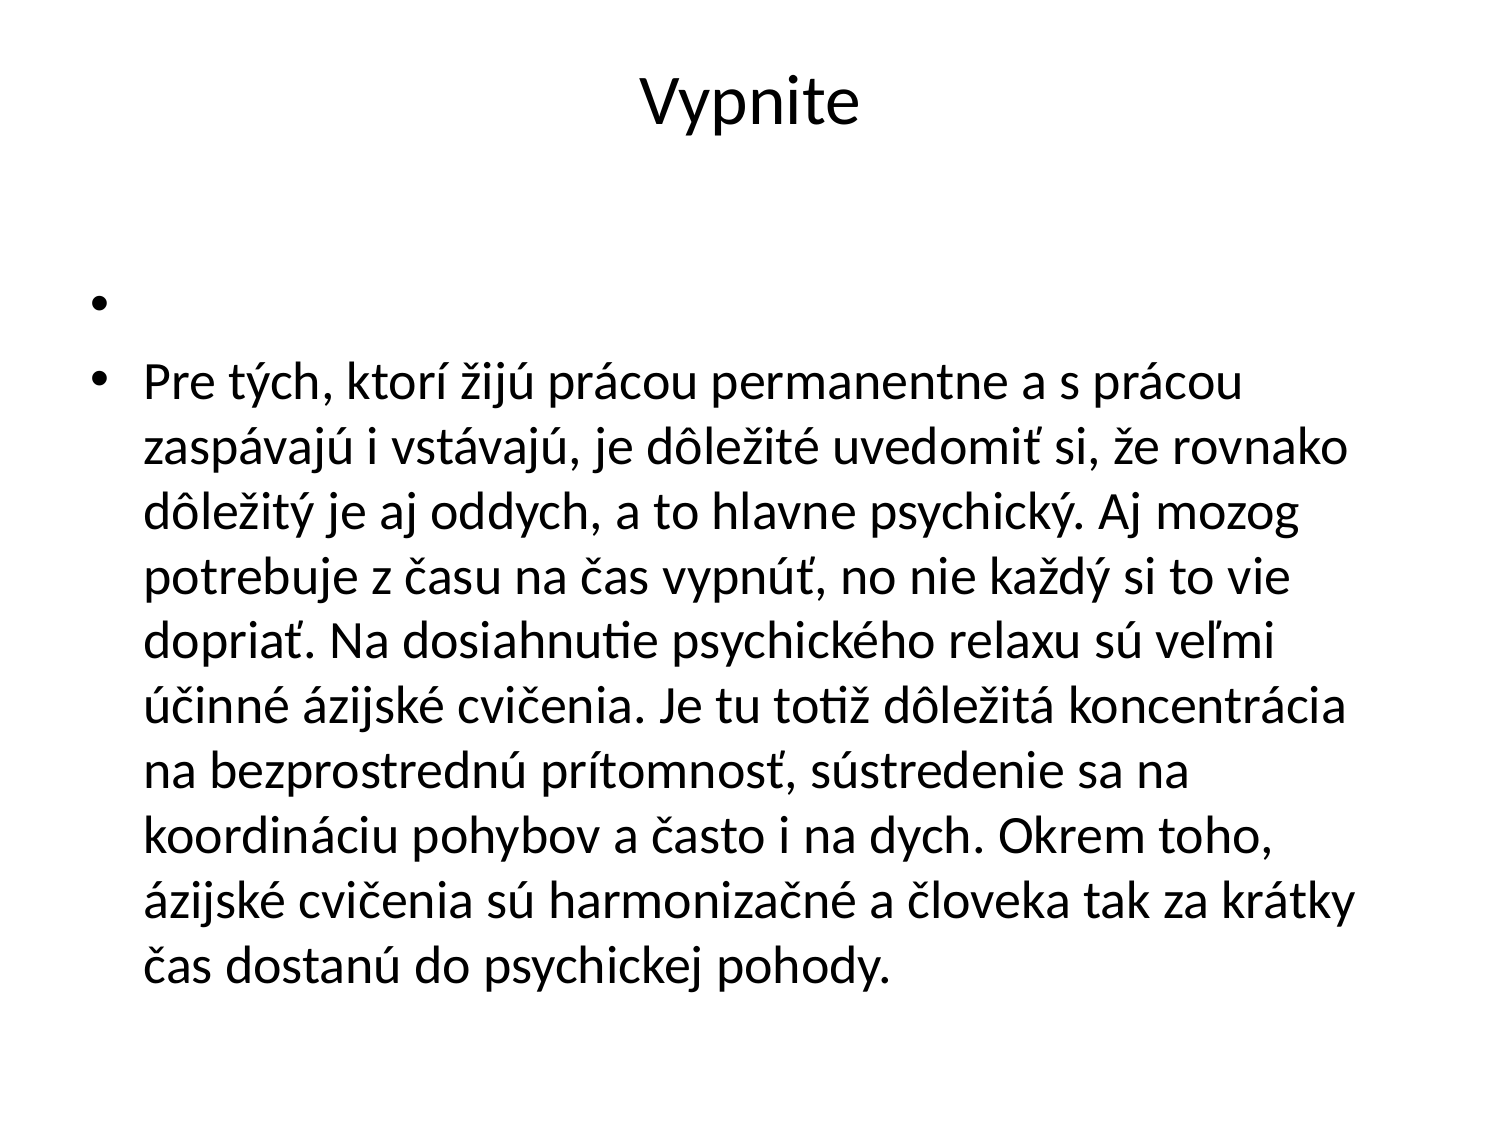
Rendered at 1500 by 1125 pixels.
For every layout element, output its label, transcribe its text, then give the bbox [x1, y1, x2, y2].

list Pre tých, ktorí žijú prácou permanentne a s prácou zaspávajú i vstávajú, je dôležité uvedomiť si, že rovnako dôležitý je aj oddych, a to hlavne psychický. Aj mozog potrebuje z času na čas vypnúť, no nie každý si to vie dopriať. Na dosiahnutie psychického relaxu sú veľmi účinné ázijské cvičenia. Je tu totiž dôležitá koncentrácia na bezprostrednú prítomnosť, sústredenie sa na koordináciu pohybov a často i na dych. Okrem toho, ázijské cvičenia sú harmonizačné a človeka tak za krátky čas dostanú do psychickej pohody. [75, 262, 1425, 1005]
title Vypnite [75, 45, 1425, 233]
